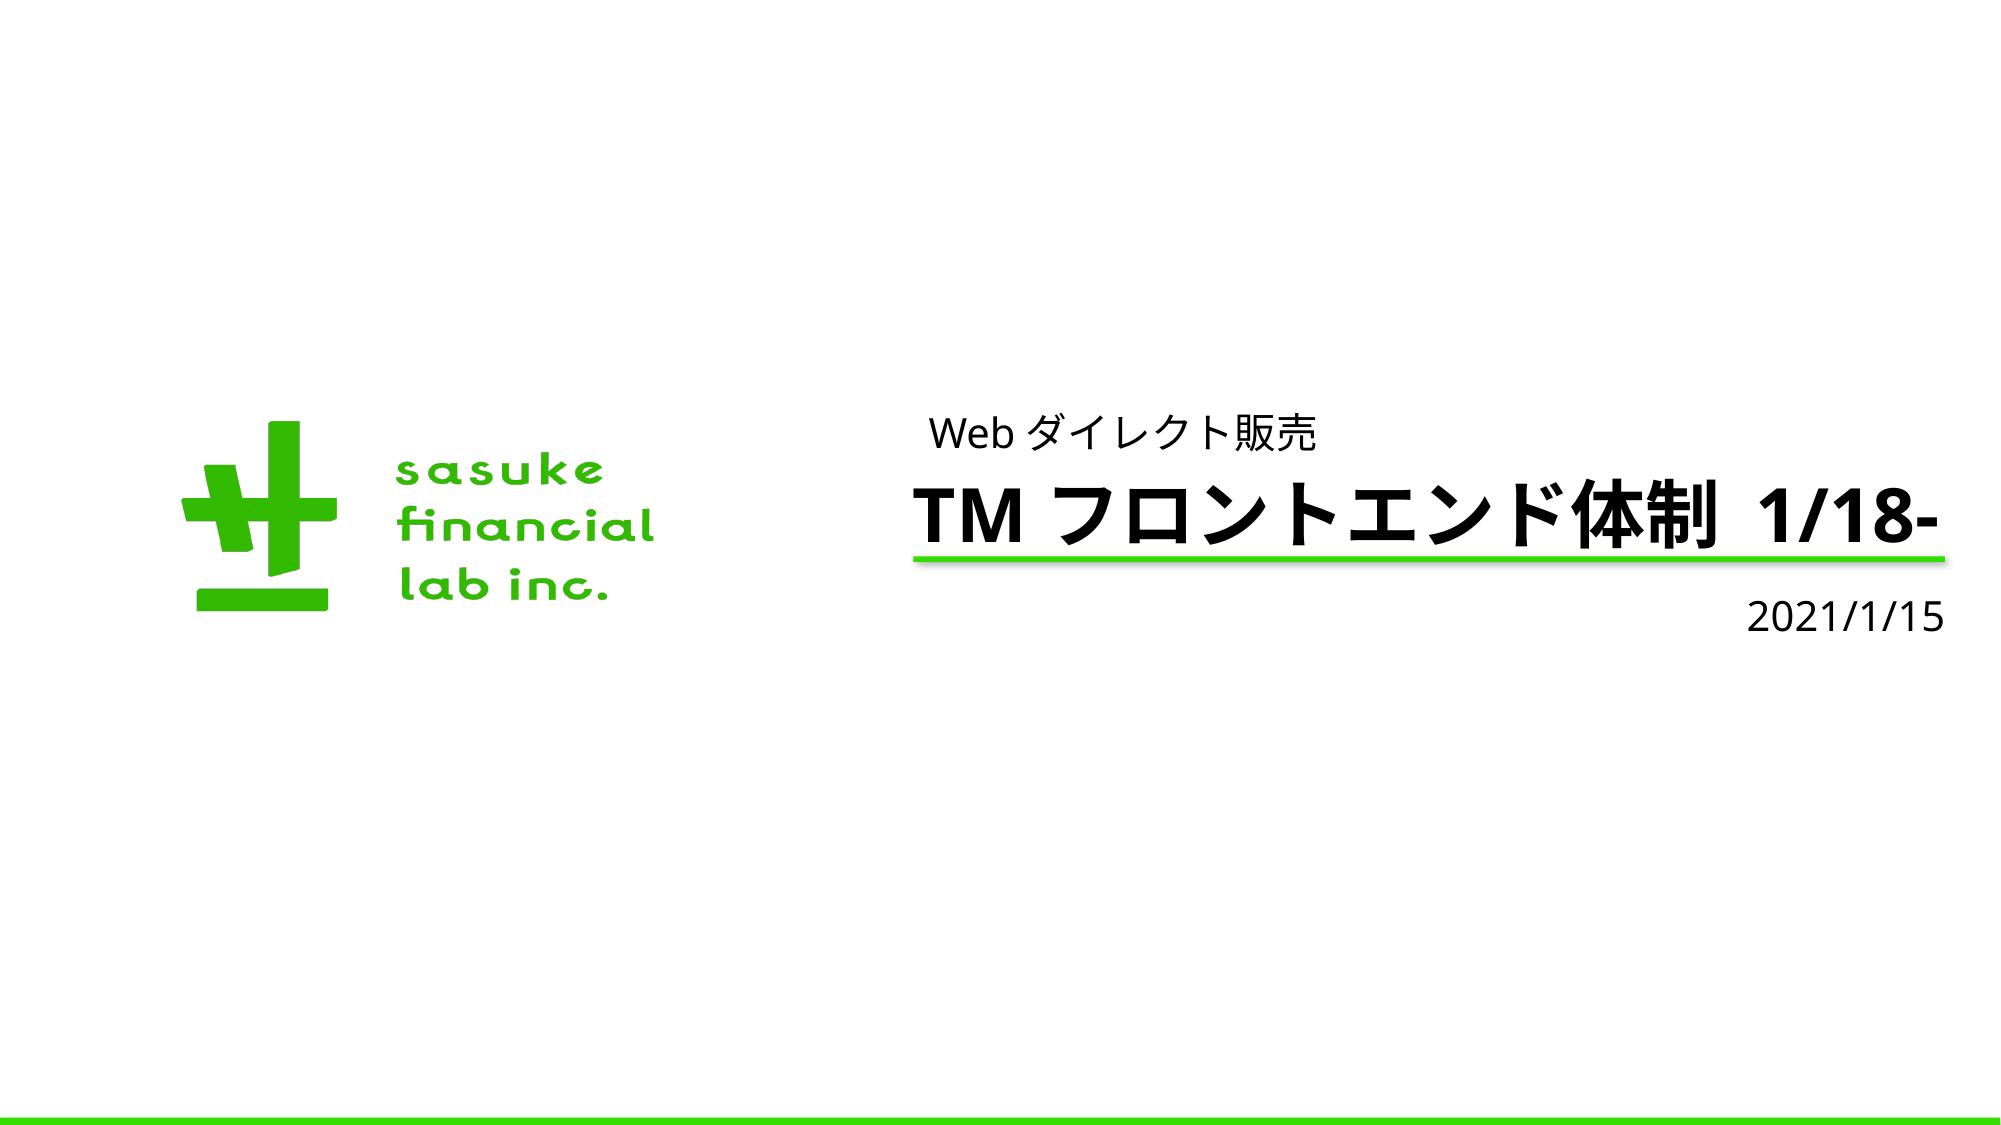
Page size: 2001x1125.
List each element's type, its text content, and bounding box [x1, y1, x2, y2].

text_box 2021/1/15 [1572, 574, 1946, 640]
title TMフロントエンド体制 1/18- [898, 459, 1982, 575]
text_box Webダイレクト販売 [928, 391, 1357, 457]
picture [175, 340, 659, 704]
